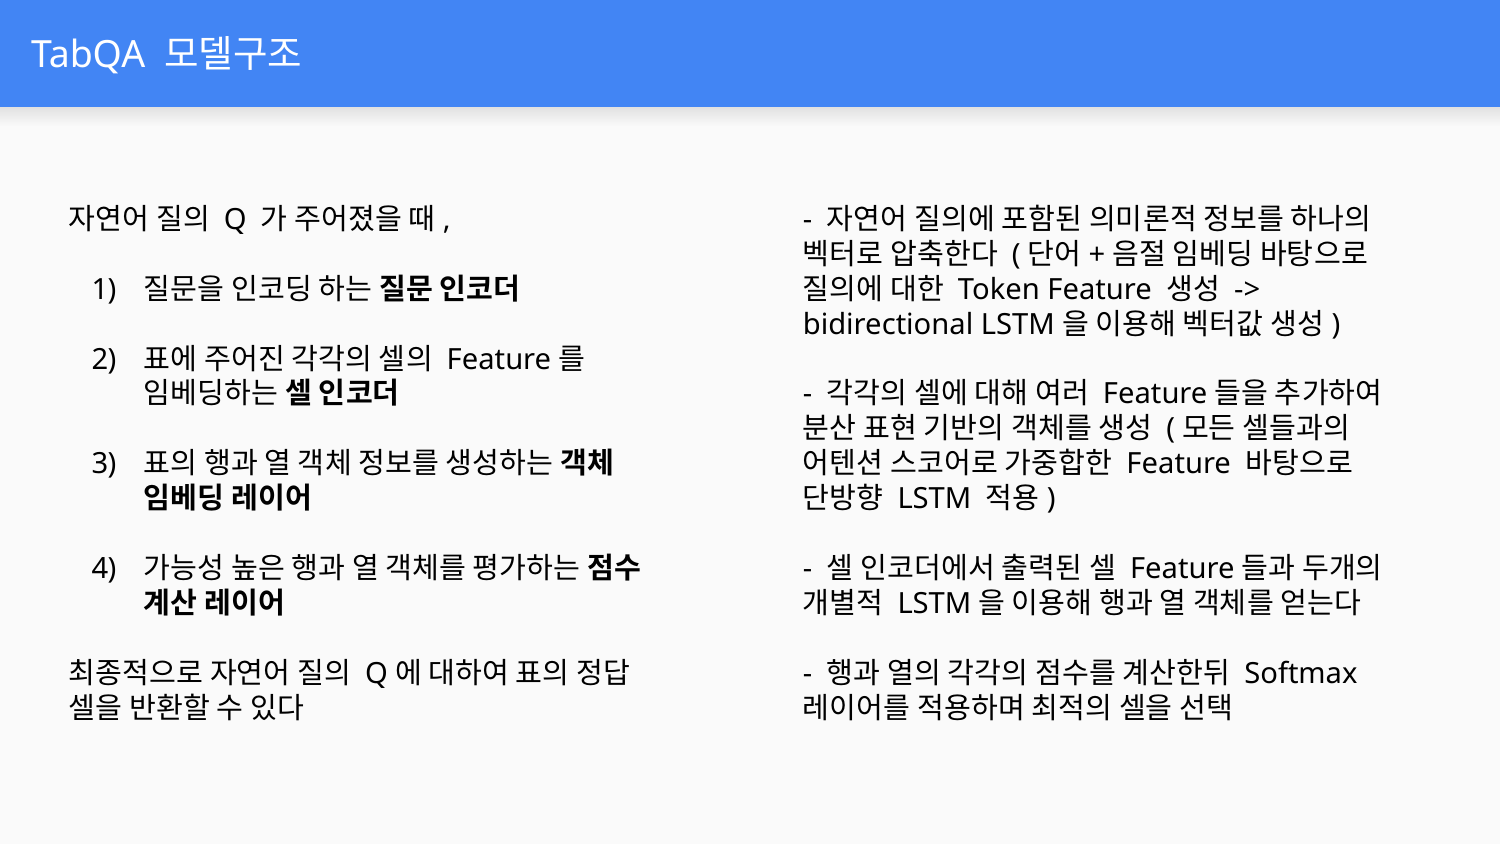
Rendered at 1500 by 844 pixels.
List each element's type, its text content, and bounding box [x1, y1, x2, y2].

text_box - 자연어 질의에 포함된 의미론적 정보를 하나의 벡터로 압축한다 (단어+음절 임베딩 바탕으로 질의에 대한 Token Feature 생성 -> bidirectional LSTM을 이용해 벡터값 생성) - 각각의 셀에 대해 여러 Feature들을 추가하여 분산 표현 기반의 객체를 생성 (모든 셀들과의 어텐션 스코어로 가중합한 Feature 바탕으로 단방향 LSTM 적용) - 셀 인코더에서 출력된 셀 Feature들과 두개의 개별적 LSTM을 이용해 행과 열 객체를 얻는다 - 행과 열의 각각의 점수를 계산한뒤 Softmax 레이어를 적용하며 최적의 셀을 선택 [787, 185, 1411, 741]
text_box 자연어 질의 Q 가 주어졌을 때, 질문을 인코딩 하는 질문 인코더 표에 주어진 각각의 셀의 Feature를 임베딩하는 셀 인코더 표의 행과 열 객체 정보를 생성하는 객체 임베딩 레이어 가능성 높은 행과 열 객체를 평가하는 점수 계산 레이어 최종적으로 자연어 질의 Q에 대하여 표의 정답 셀을 반환할 수 있다 [53, 185, 677, 741]
title TabQA 모델구조 [16, 2, 1464, 102]
